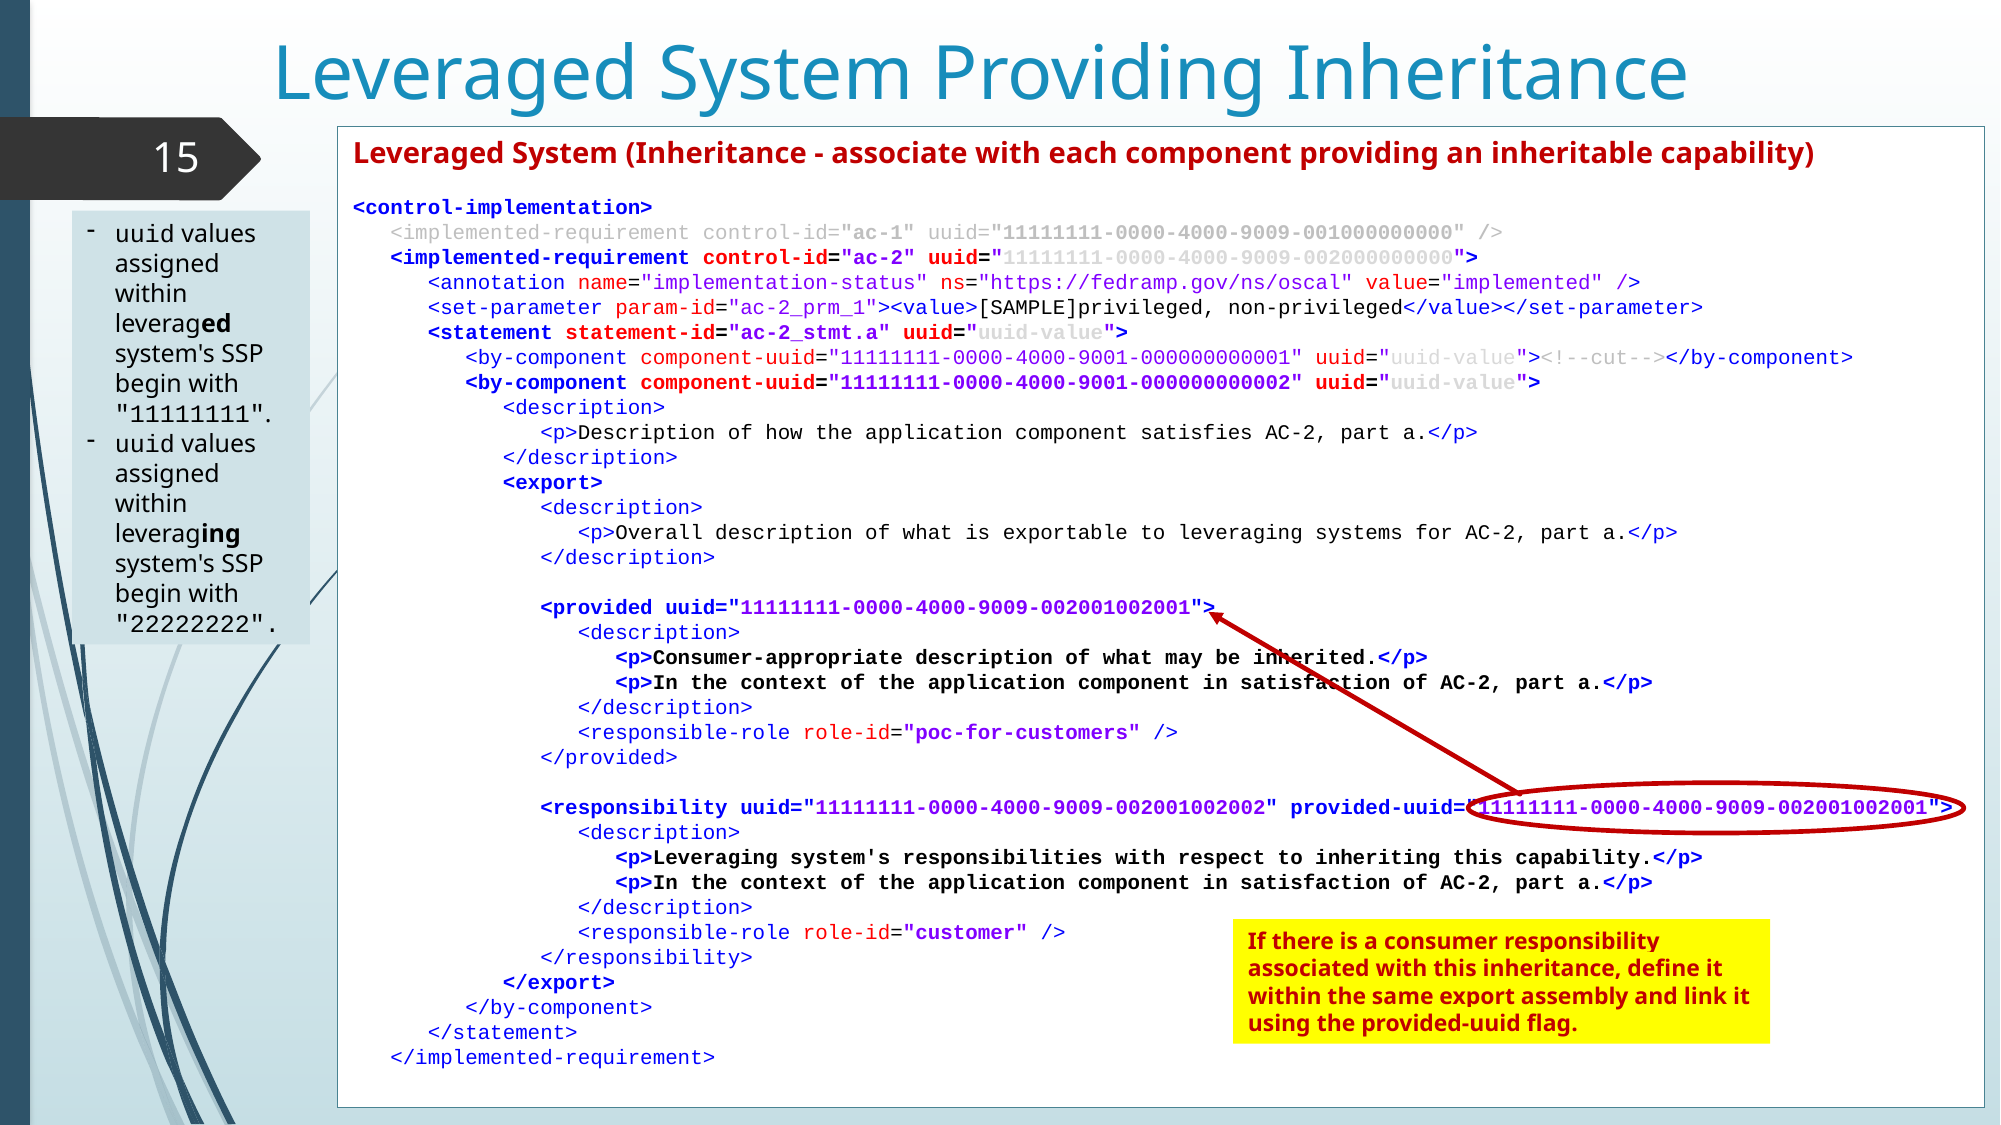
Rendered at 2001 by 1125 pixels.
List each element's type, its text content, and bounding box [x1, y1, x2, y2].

text_box uuid values assigned within leveraged system's SSP begin with "11111111". uuid values assigned within leveraging system's SSP begin with "22222222". [72, 210, 310, 645]
text_box Leveraged System (Inheritance - associate with each component providing an inheritable capability) <control-implementation> <implemented-requirement control-id="ac-1" uuid="11111111-0000-4000-9009-001000000000" /> <implemented-requirement control-id="ac-2" uuid="11111111-0000-4000-9009-002000000000"> <annotation name="implementation-status" ns="https://fedramp.gov/ns/oscal" value="implemented" /> <set-parameter param-id="ac-2_prm_1"><value>[SAMPLE]privileged, non-privileged</value></set-parameter> <statement statement-id="ac-2_stmt.a" uuid="uuid-value"> <by-component component-uuid="11111111-0000-4000-9001-000000000001" uuid="uuid-value"><!--cut--></by-component> <by-component component-uuid="11111111-0000-4000-9001-000000000002" uuid="uuid-value"> <description> <p>Description of how the application component satisfies AC-2, part a.</p> </description> <export> <description> <p>Overall description of what is exportable to leveraging systems for AC-2, part a.</p> </description> <provided uuid="11111111-0000-4000-9009-002001002001"> <description> <p>Consumer-appropriate description of what may be inherited.</p> <p>In the context of the application component in satisfaction of AC-2, part a.</p> </description> <responsible-role role-id="poc-for-customers" /> </provided> <responsibility uuid="11111111-0000-4000-9009-002001002002" provided-uuid="11111111-0000-4000-9009-002001002001"> <description> <p>Leveraging system's responsibilities with respect to inheriting this capability.</p> <p>In the context of the application component in satisfaction of AC-2, part a.</p> </description> <responsible-role role-id="customer" /> </responsibility> </export> </by-component> </statement> </implemented-requirement> [337, 126, 1985, 1108]
slide_number 15 [87, 129, 216, 190]
text_box If there is a consumer responsibility associated with this inheritance, define it within the same export assembly and link it using the provided-uuid flag. [1233, 919, 1771, 1044]
text_box [1466, 781, 1966, 835]
title Leveraged System Providing Inheritance [257, 17, 1905, 160]
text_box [1208, 611, 1521, 795]
